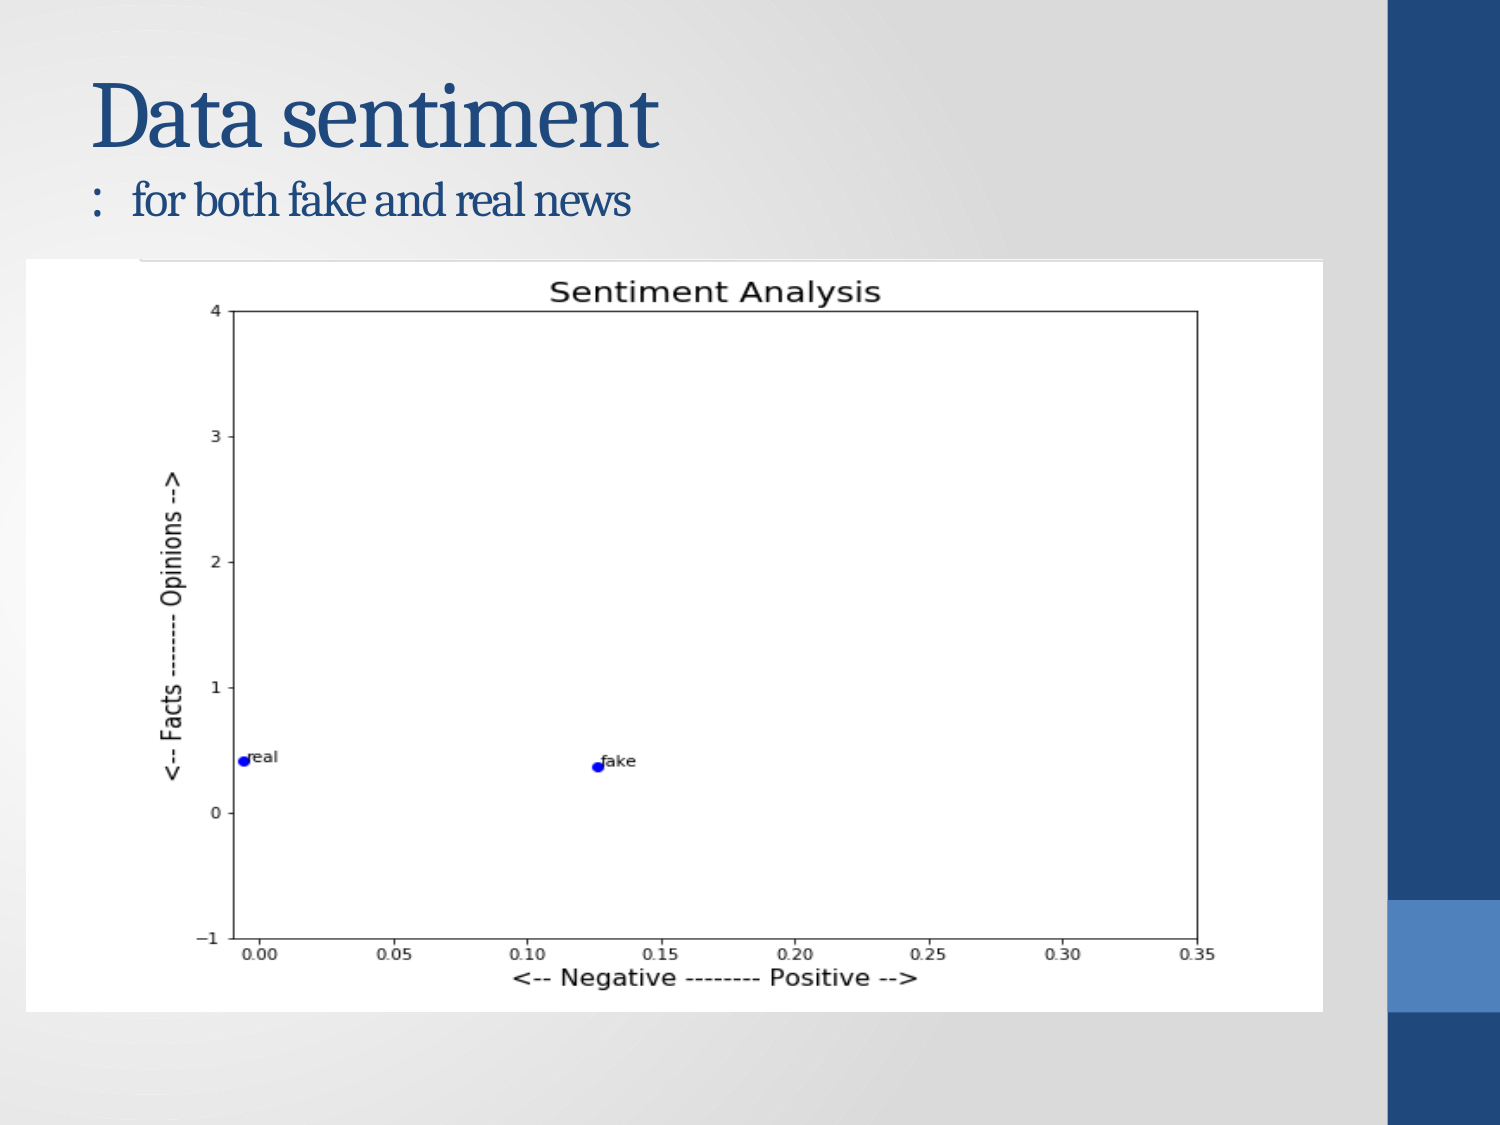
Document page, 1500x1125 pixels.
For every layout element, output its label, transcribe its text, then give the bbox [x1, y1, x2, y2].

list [26, 258, 1323, 1012]
title Data sentiment for both fake and real news: [75, 45, 1325, 233]
